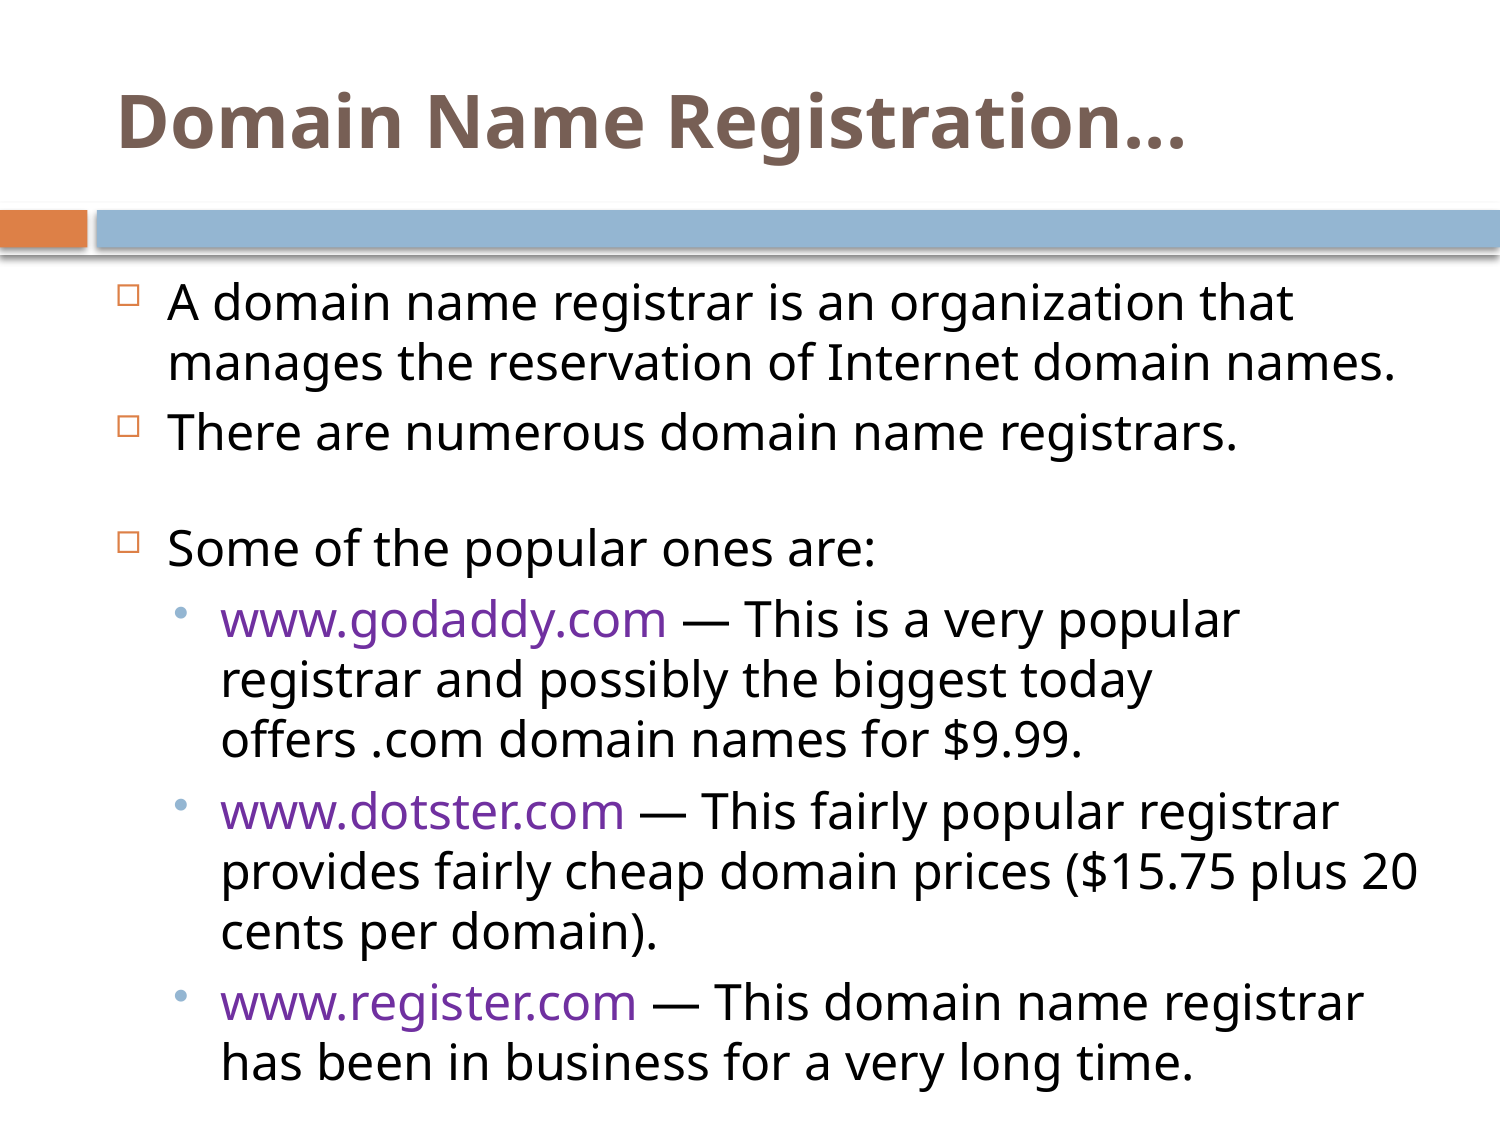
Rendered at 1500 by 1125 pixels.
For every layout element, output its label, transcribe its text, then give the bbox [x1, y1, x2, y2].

list A domain name registrar is an organization that manages the reservation of Internet domain names. There are numerous domain name registrars. Some of the popular ones are: www.godaddy.com — This is a very popular registrar and possibly the biggest today offers .com domain names for $9.99. www.dotster.com — This fairly popular registrar provides fairly cheap domain prices ($15.75 plus 20 cents per domain). www.register.com — This domain name registrar has been in business for a very long time. [100, 262, 1438, 1125]
title Domain Name Registration... [100, 37, 1438, 200]
